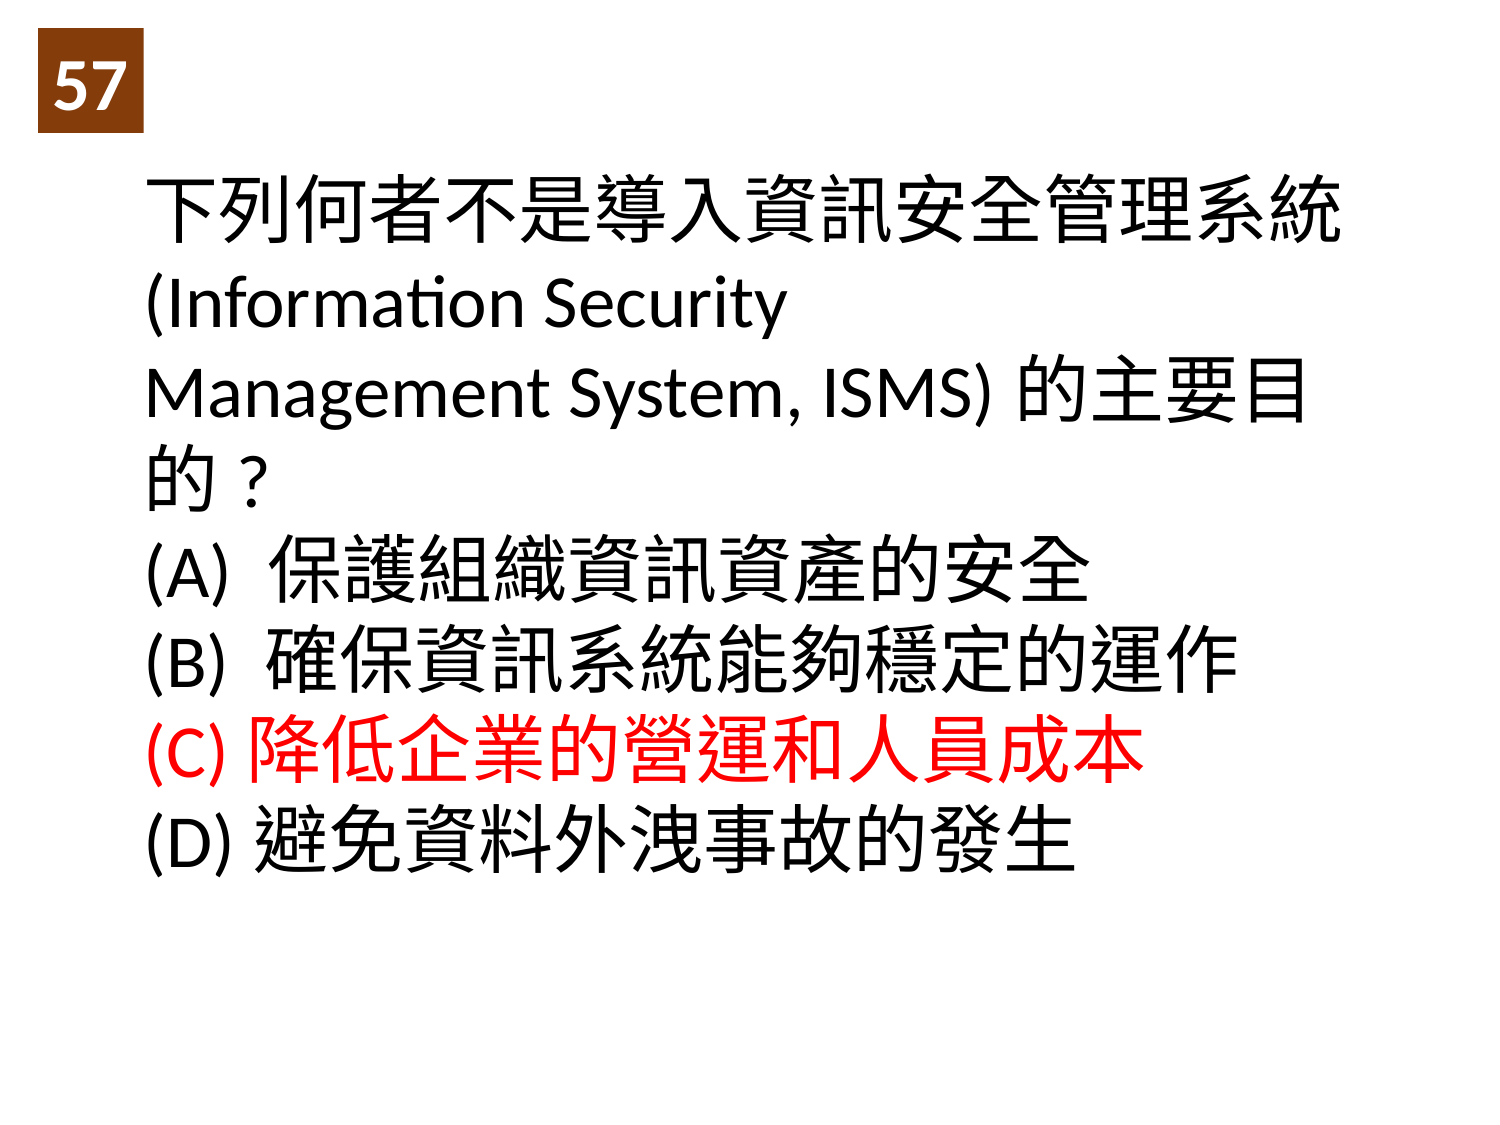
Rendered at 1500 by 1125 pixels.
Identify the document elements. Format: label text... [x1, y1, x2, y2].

text_box 下列何者不是導入資訊安全管理系統(Information Security Management System, ISMS)的主要目的? (A) 保護組織資訊資產的安全 (B) 確保資訊系統能夠穩定的運作 (C)降低企業的營運和人員成本 (D)避免資料外洩事故的發生 [128, 155, 1372, 890]
text_box 57 [38, 28, 144, 133]
